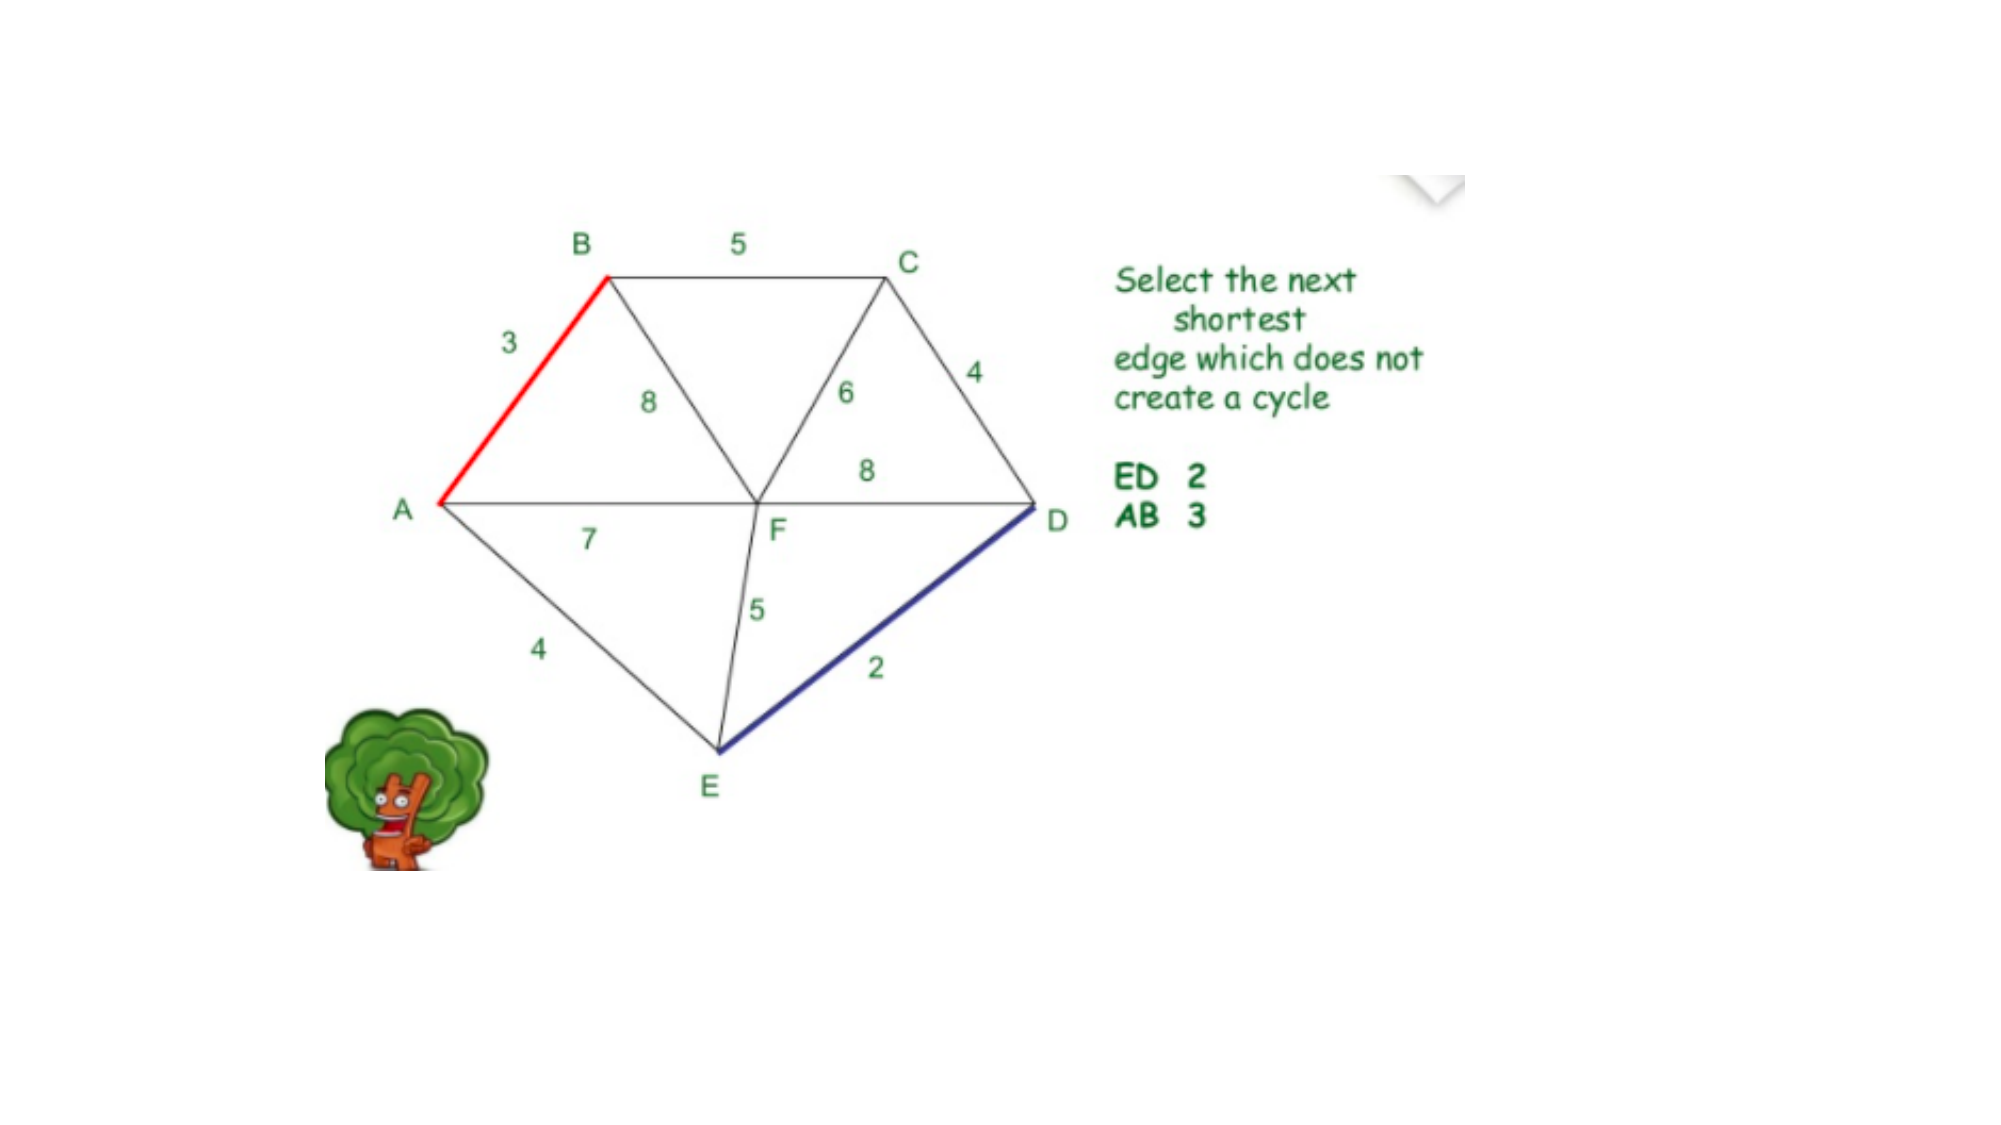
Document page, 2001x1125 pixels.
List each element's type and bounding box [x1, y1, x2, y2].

picture [325, 175, 1465, 871]
